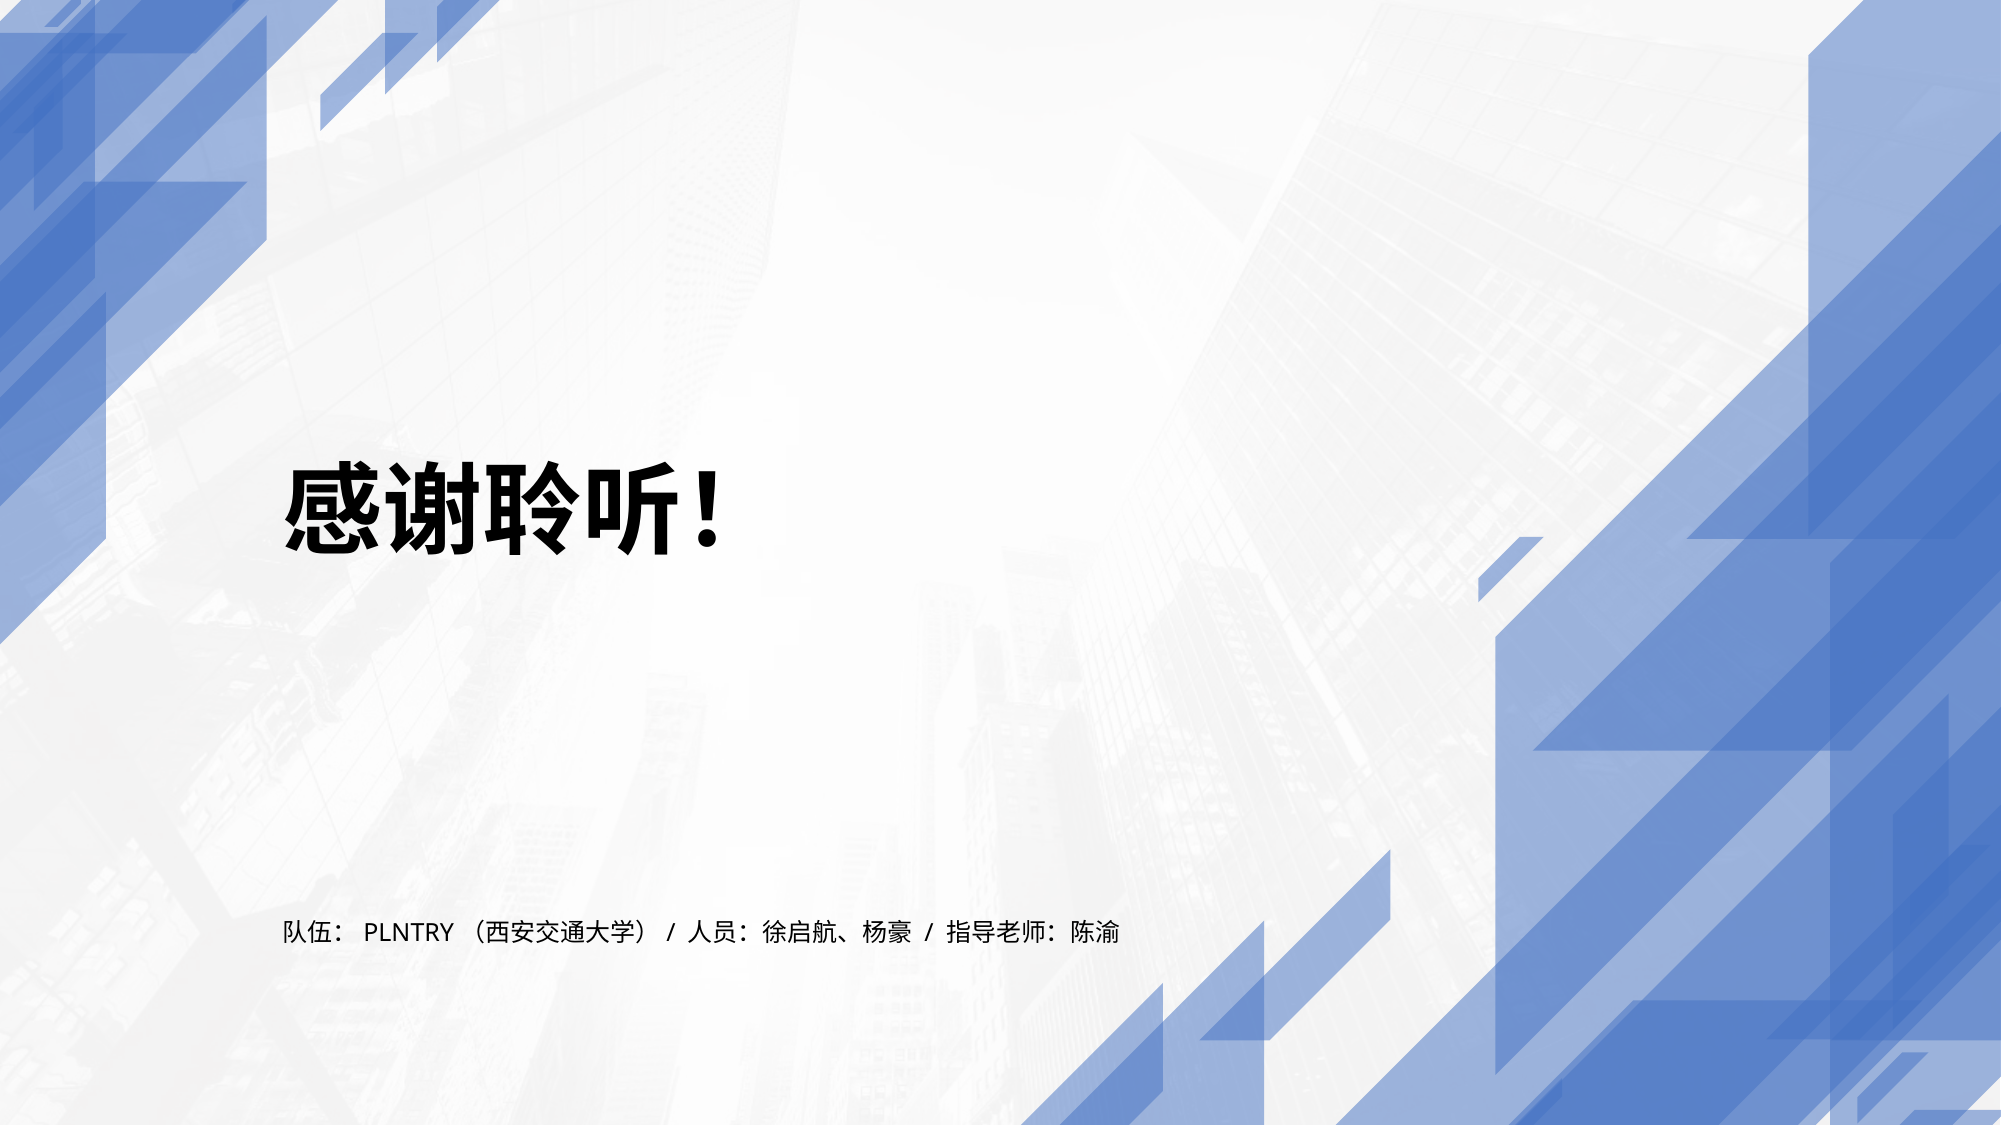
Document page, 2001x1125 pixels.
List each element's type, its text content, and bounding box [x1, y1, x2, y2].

list 队伍：PLNTRY（西安交通大学）/ 人员：徐启航、杨豪 / 指导老师：陈渝 [267, 909, 1164, 958]
title 感谢聆听！ [267, 451, 1890, 576]
